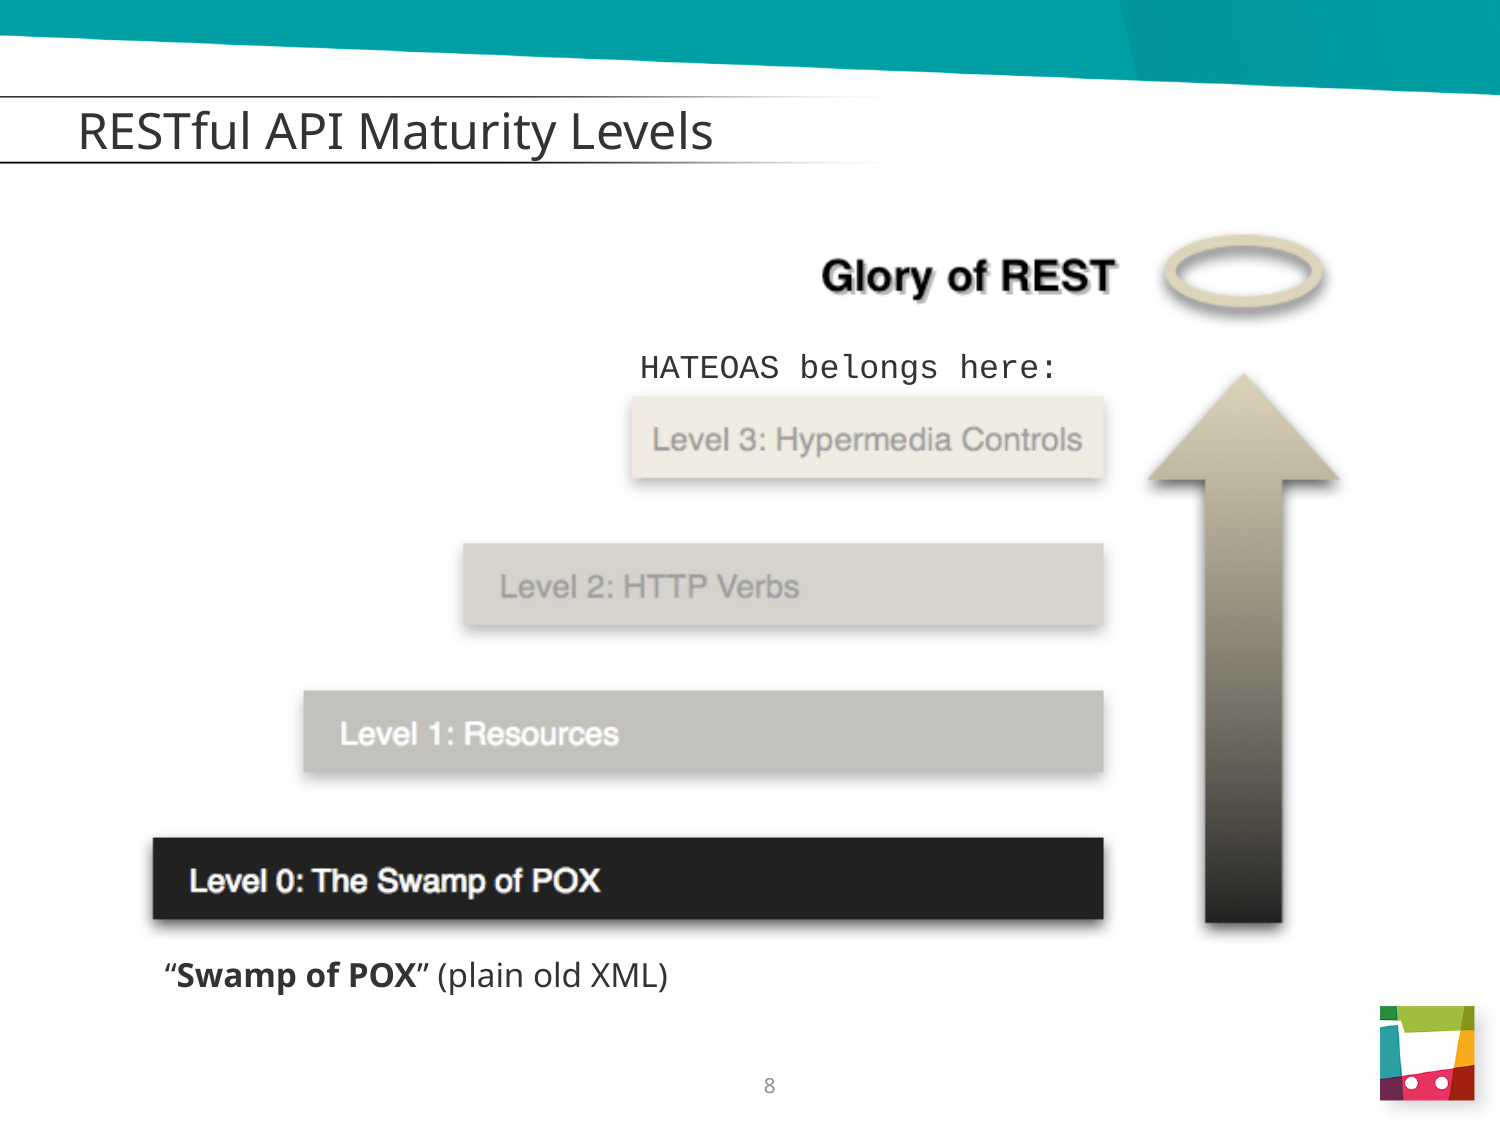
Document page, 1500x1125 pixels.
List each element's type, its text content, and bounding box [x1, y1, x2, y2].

slide_number 8 [709, 1062, 791, 1112]
list “Swamp of POX” (plain old XML) [150, 955, 1113, 1025]
picture [0, 0, 1500, 1125]
title RESTful API Maturity Levels [62, 92, 1438, 155]
